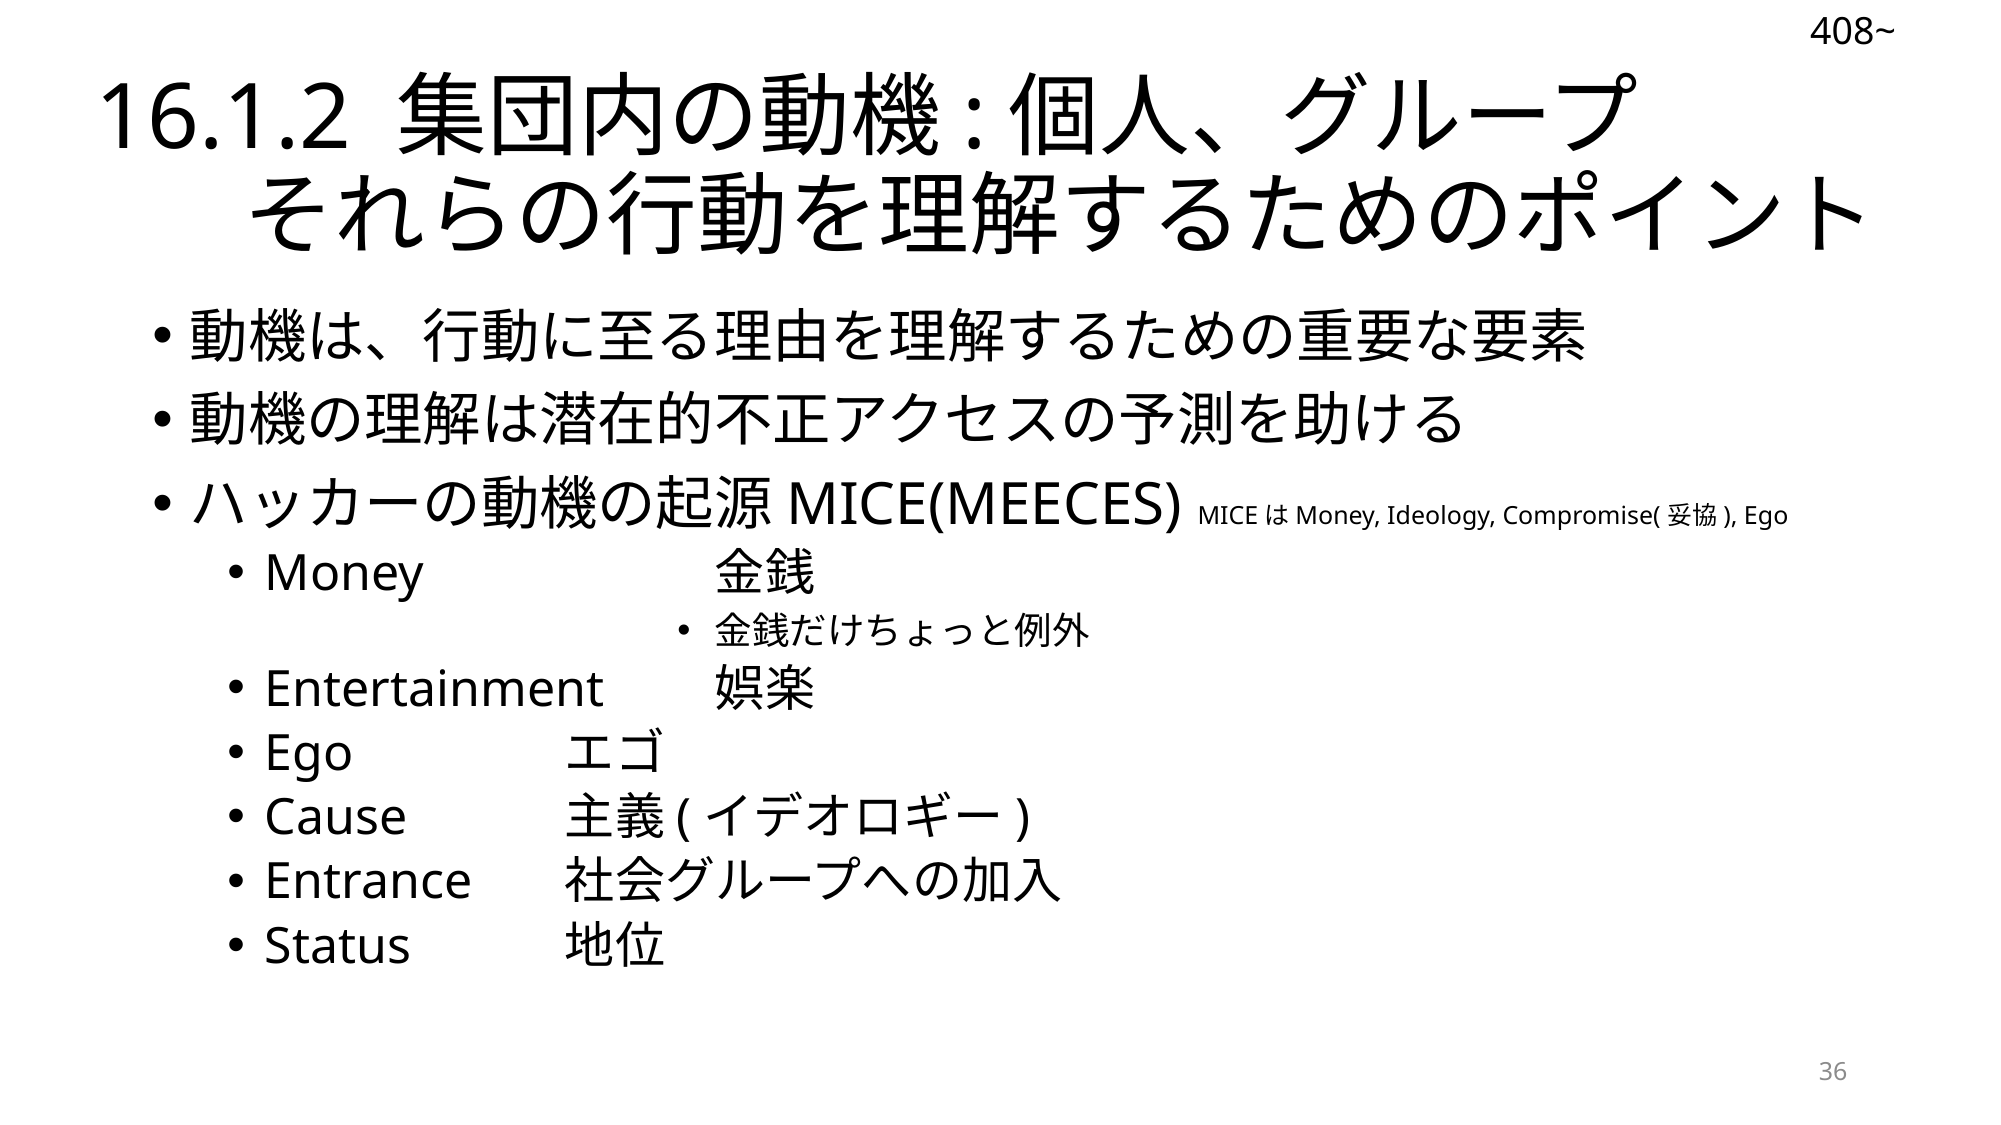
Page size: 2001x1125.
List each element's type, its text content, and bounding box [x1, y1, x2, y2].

list 動機は、行動に至る理由を理解するための重要な要素 動機の理解は潜在的不正アクセスの予測を助ける ハッカーの動機の起源MICE(MEECES) MICEはMoney, Ideology, Compromise(妥協), Ego Money 金銭 金銭だけちょっと例外 Entertainment 娯楽 Ego エゴ Cause 主義(イデオロギー) Entrance 社会グループへの加入 Status 地位 [137, 299, 1863, 1125]
title 16.1.2 集団内の動機:個人、グループ それらの行動を理解するためのポイント [80, 59, 1926, 278]
slide_number 36 [1412, 1042, 1863, 1103]
text_box 408~ [1795, 0, 2000, 60]
